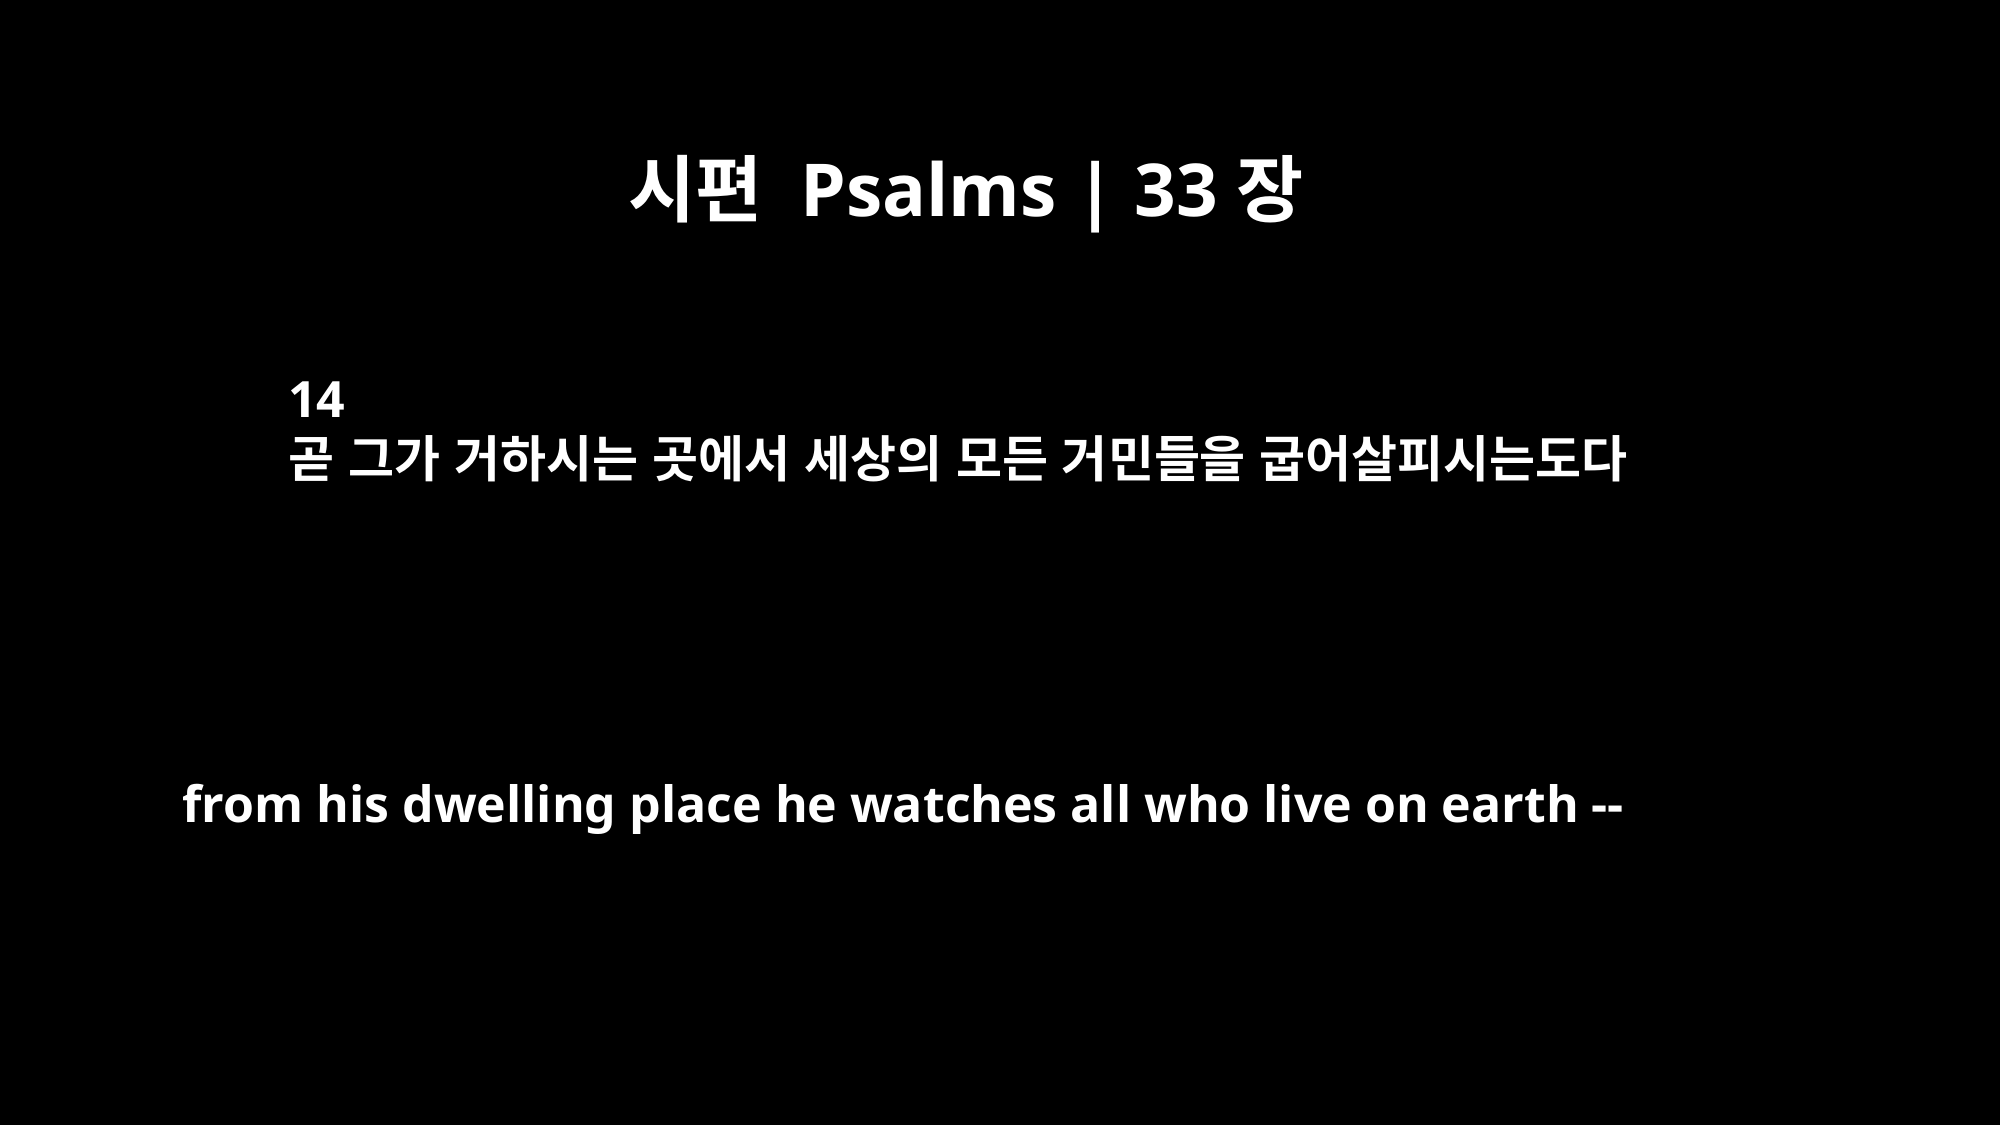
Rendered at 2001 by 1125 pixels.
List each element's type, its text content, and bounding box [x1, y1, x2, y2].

text_box 14 곧 그가 거하시는 곳에서 세상의 모든 거민들을 굽어살피시는도다 [273, 359, 1644, 495]
text_box 시편 Psalms | 33장 [613, 136, 1319, 239]
text_box from his dwelling place he watches all who live on earth -- [167, 764, 1640, 840]
